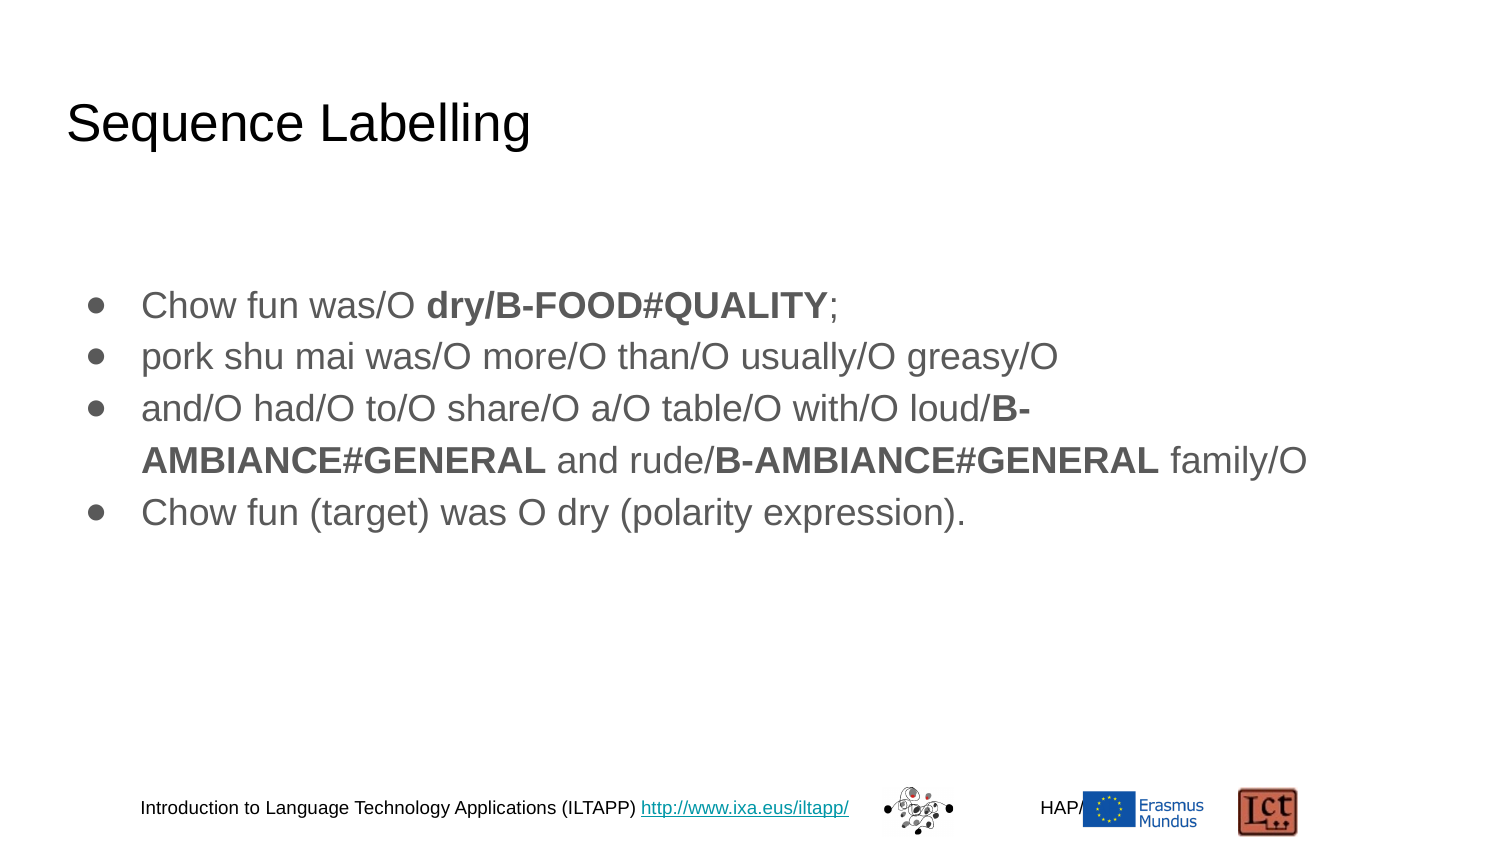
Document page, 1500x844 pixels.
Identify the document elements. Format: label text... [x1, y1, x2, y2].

list Chow fun was/O dry/B-FOOD#QUALITY; pork shu mai was/O more/O than/O usually/O greasy/O and/O had/O to/O share/O a/O table/O with/O loud/B-AMBIANCE#GENERAL and rude/B-AMBIANCE#GENERAL family/O Chow fun (target) was O dry (polarity expression). [51, 189, 1449, 750]
picture [1238, 787, 1298, 837]
picture [882, 787, 954, 837]
picture [1078, 786, 1215, 840]
title Sequence Labelling [51, 72, 1449, 167]
